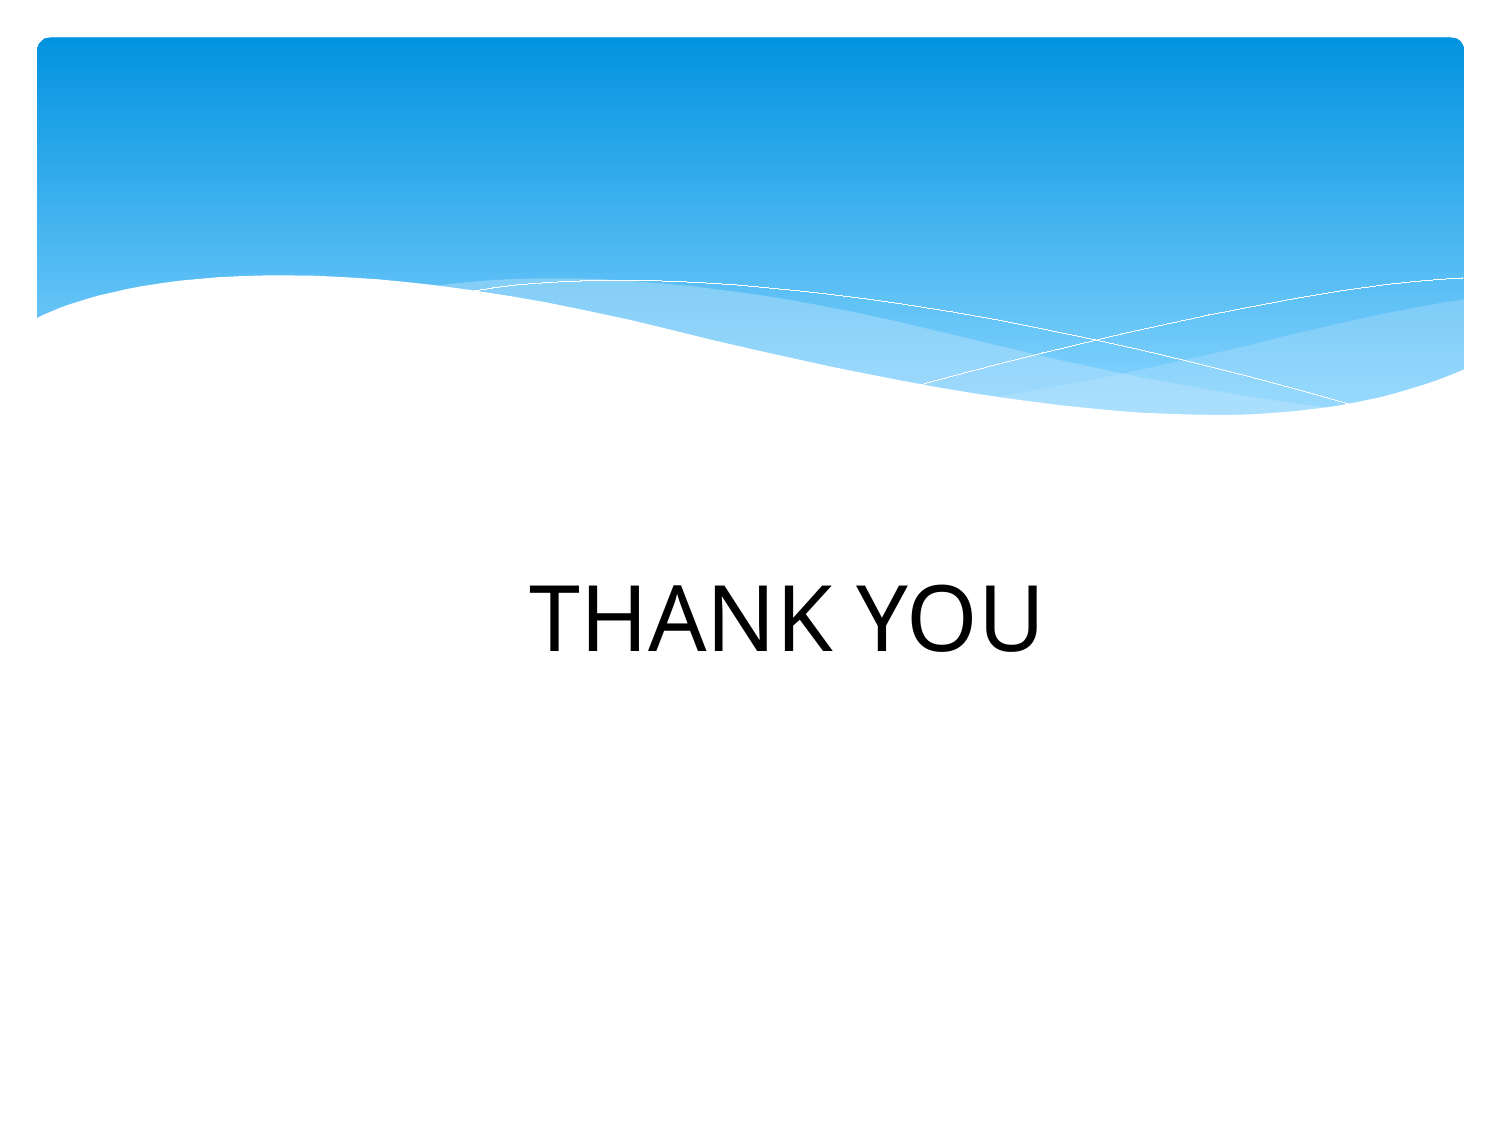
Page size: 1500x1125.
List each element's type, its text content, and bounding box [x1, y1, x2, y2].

title THANK YOU [112, 512, 1463, 718]
